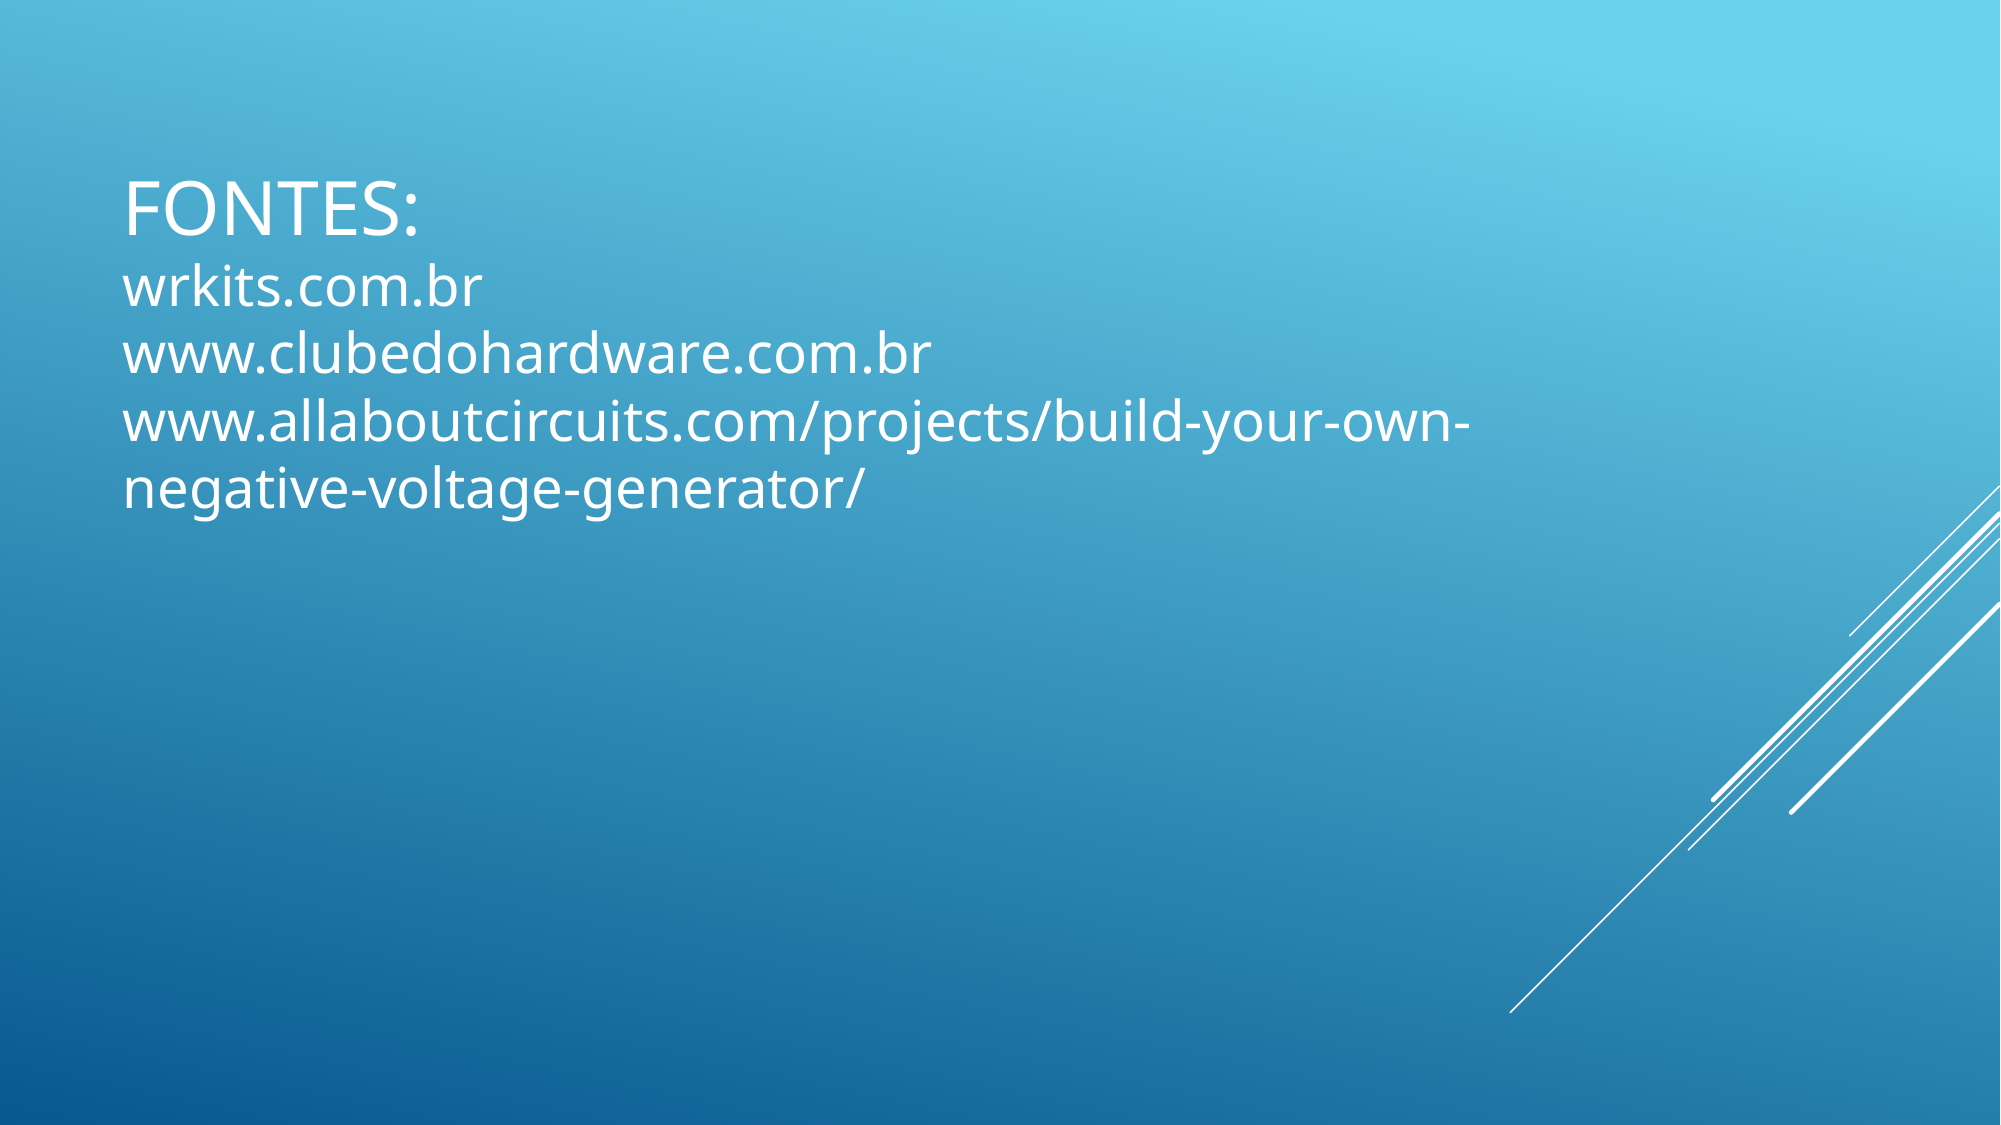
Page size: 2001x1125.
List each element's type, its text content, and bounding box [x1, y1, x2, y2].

title Fontes: wrkits.com.br www.clubedohardware.com.br www.allaboutcircuits.com/projects/build-your-own-negative-voltage-generator/ [107, 121, 1508, 560]
